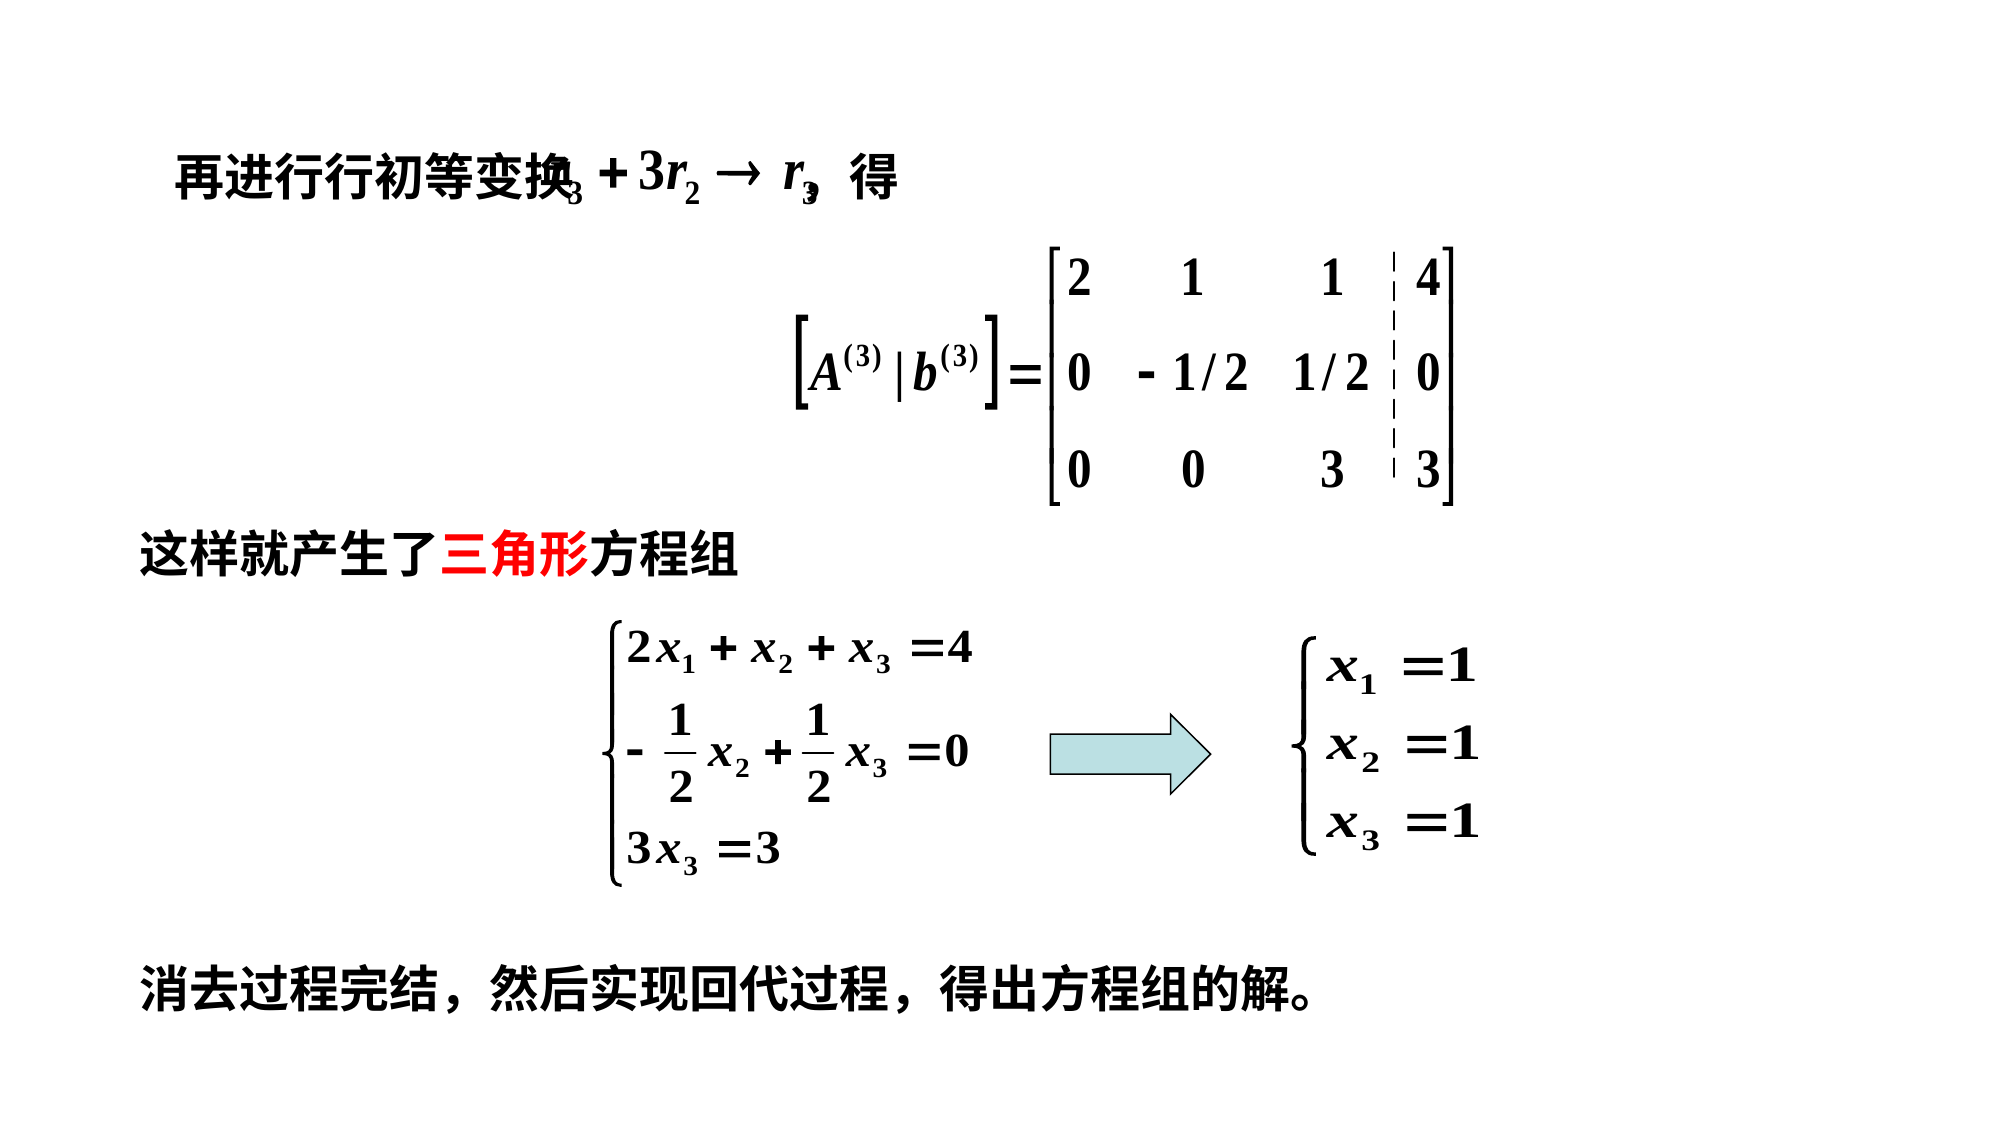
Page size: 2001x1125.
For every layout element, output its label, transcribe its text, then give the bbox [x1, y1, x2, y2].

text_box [591, 611, 984, 898]
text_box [124, 131, 950, 220]
text_box [1050, 714, 1211, 794]
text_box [1277, 627, 1493, 866]
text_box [787, 238, 1473, 516]
text_box 这样就产生了三角形方程组 [124, 515, 788, 629]
text_box 消去过程完结，然后实现回代过程，得出方程组的解。 [125, 950, 1450, 1025]
